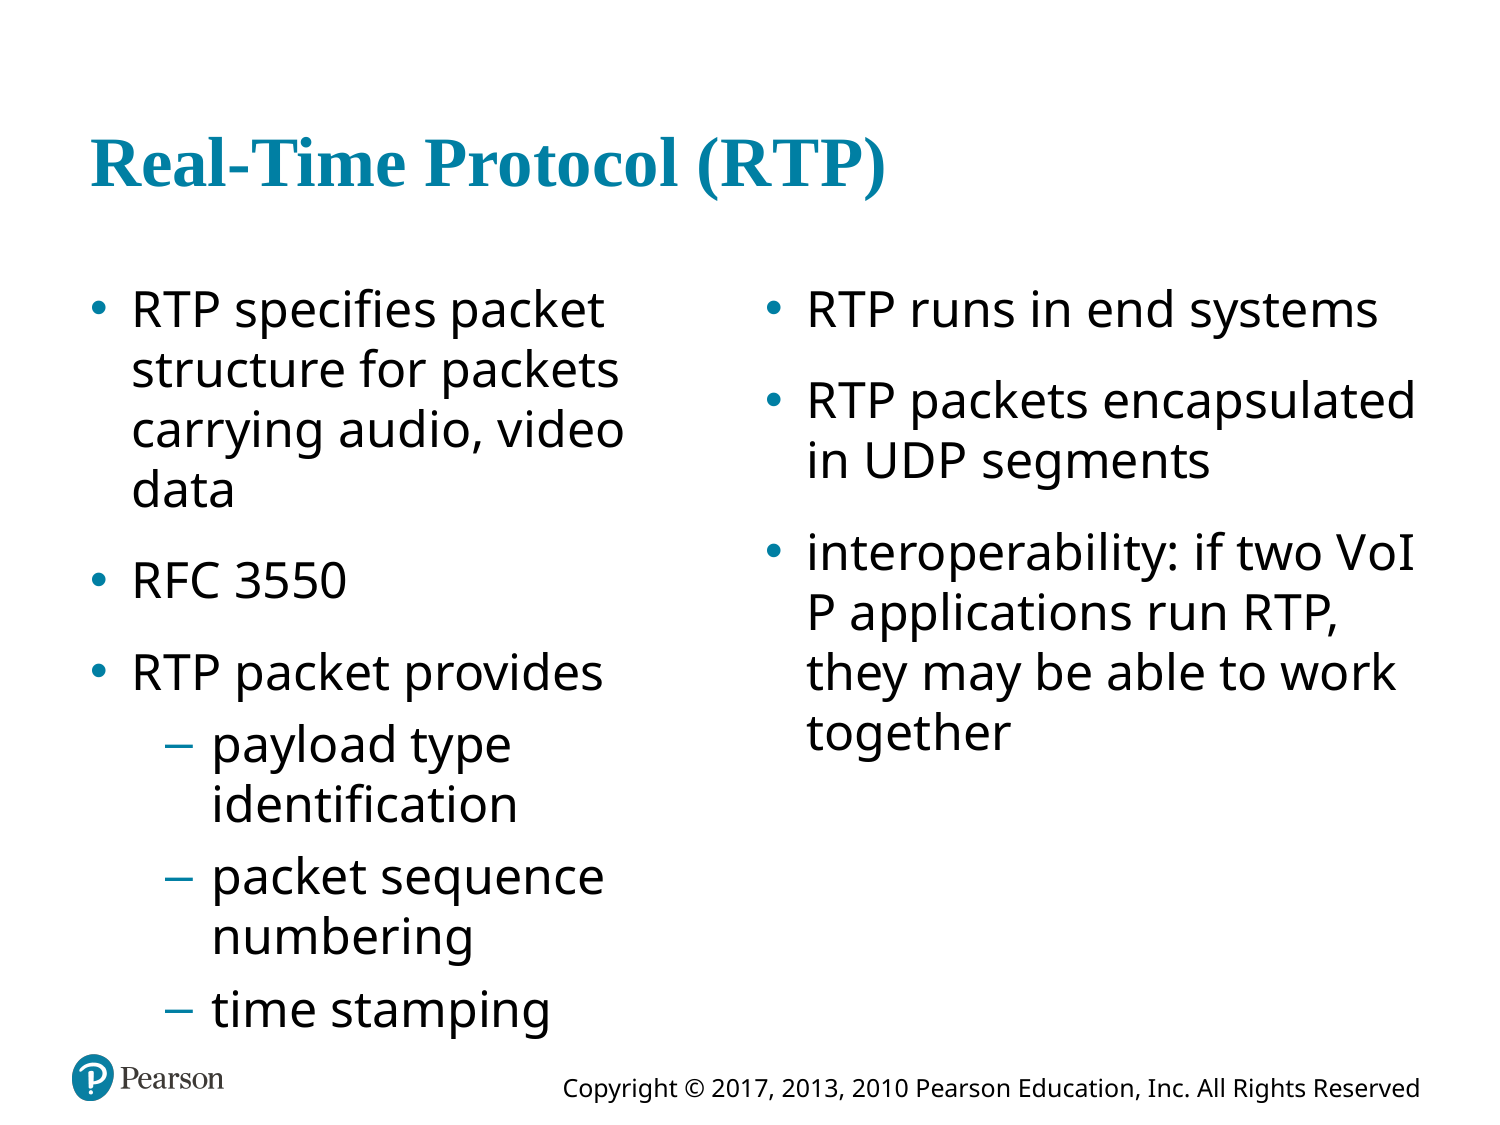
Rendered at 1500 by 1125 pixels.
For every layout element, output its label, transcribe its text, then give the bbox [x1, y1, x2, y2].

picture [80, 1063, 106, 1088]
picture [72, 1054, 88, 1070]
list R T P runs in end systems R T P packets encapsulated in U D P segments interoperability: if two V o I P applications run R T P, they may be able to work together [750, 262, 1435, 833]
picture [98, 1054, 224, 1101]
title Real-Time Protocol (R T P) [75, 0, 1425, 216]
picture [72, 1087, 83, 1101]
list R T P specifies packet structure for packets carrying audio, video data R F C 3550 R T P packet provides payload type identification packet sequence numbering time stamping [75, 262, 741, 1053]
